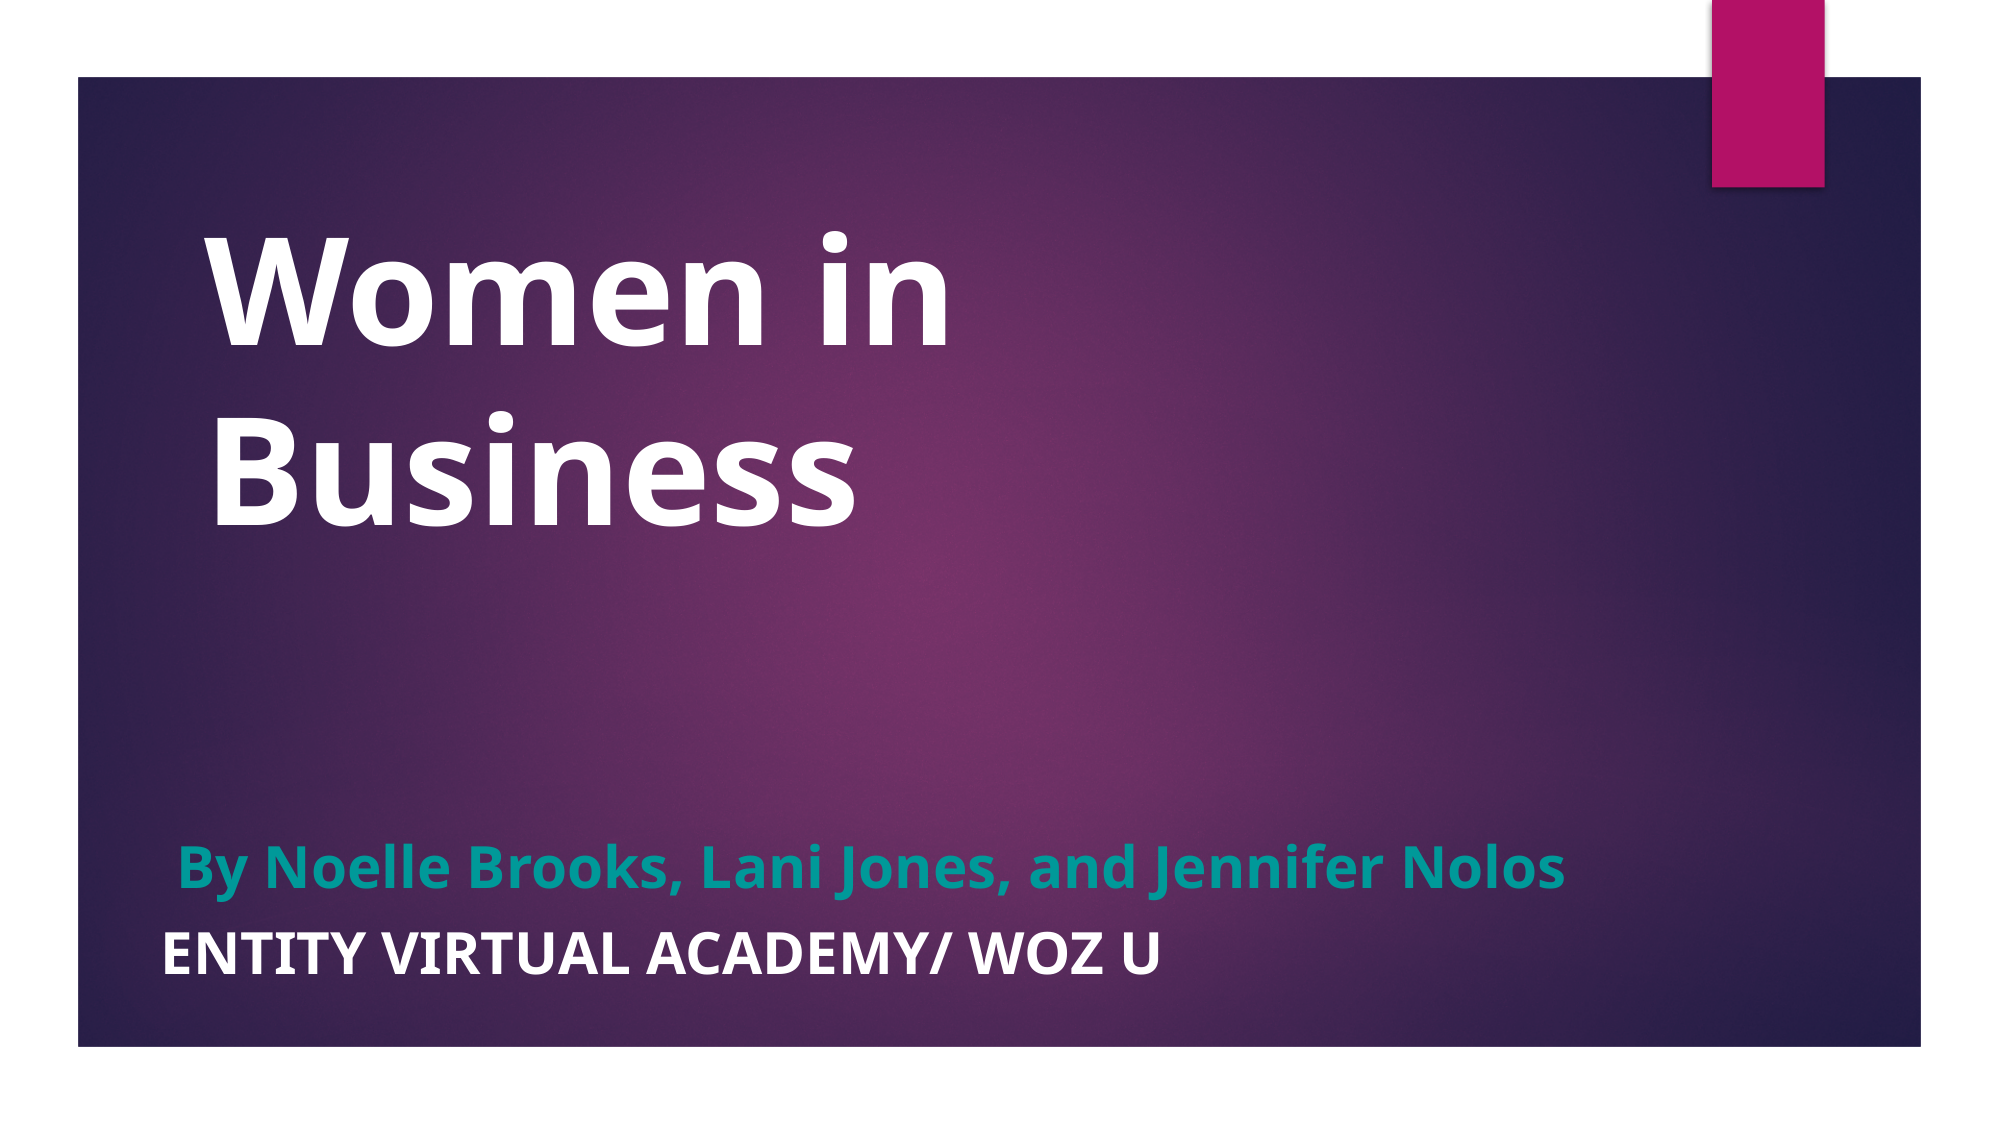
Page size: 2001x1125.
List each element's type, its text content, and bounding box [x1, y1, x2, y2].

text_box By Noelle Brooks, Lani Jones, and Jennifer Nolos [161, 822, 1698, 908]
subtitle Entity Virtual Academy/ Woz U [145, 908, 1594, 1019]
title Women in Business [189, 123, 1638, 563]
